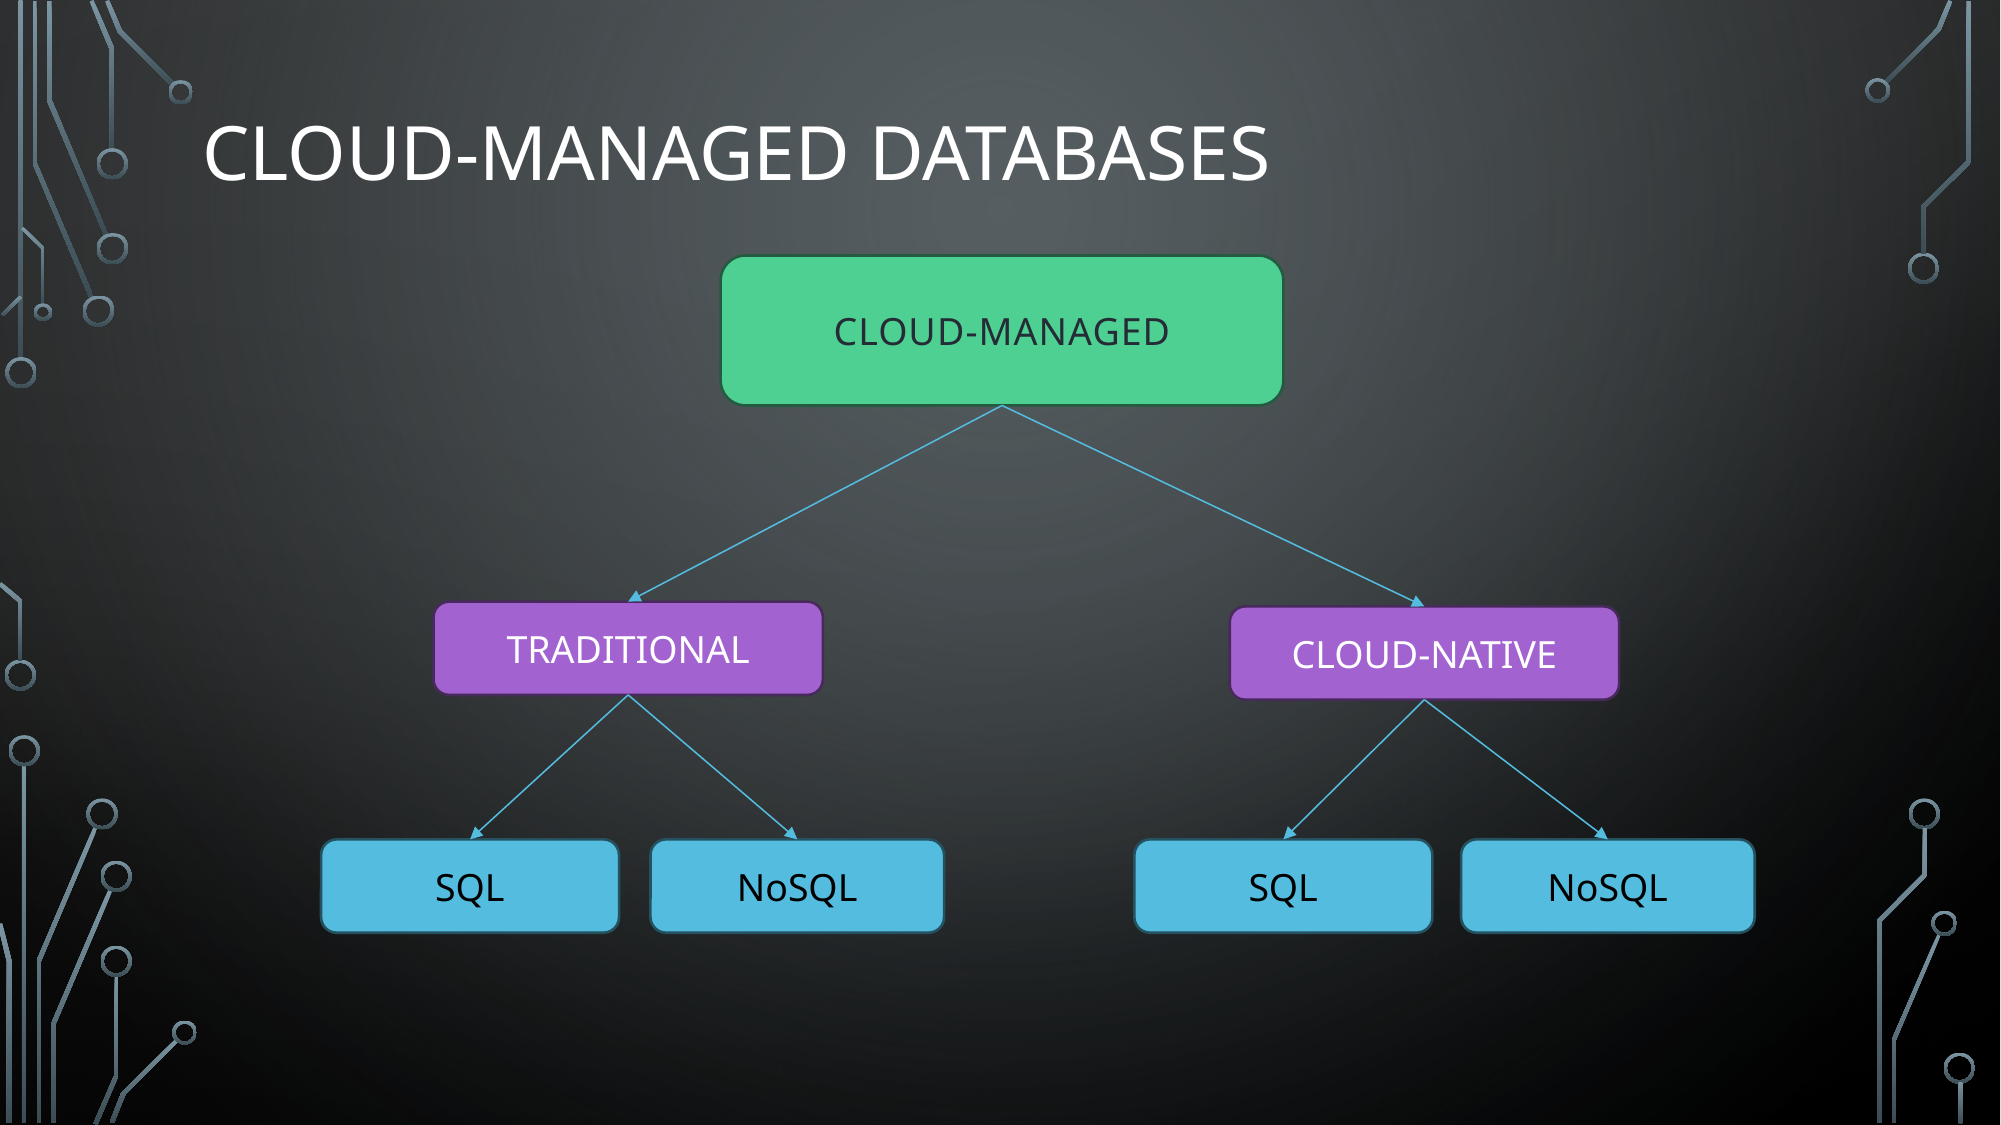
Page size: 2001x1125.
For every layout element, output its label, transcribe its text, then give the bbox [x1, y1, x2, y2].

text_box SQL [319, 837, 621, 935]
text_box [1001, 405, 1425, 607]
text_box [627, 694, 798, 840]
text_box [1283, 699, 1424, 840]
text_box CLOUD-NATIVE [1228, 605, 1621, 702]
title Cloud-Managed Databases [187, 108, 1813, 205]
text_box TRADITIONAL [432, 600, 825, 697]
text_box CLOUD-MANAGED [719, 254, 1285, 405]
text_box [627, 405, 1003, 602]
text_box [1424, 699, 1609, 840]
text_box SQL [1133, 837, 1434, 935]
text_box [469, 694, 627, 840]
text_box NoSQL [649, 838, 946, 935]
text_box NoSQL [1459, 838, 1757, 935]
